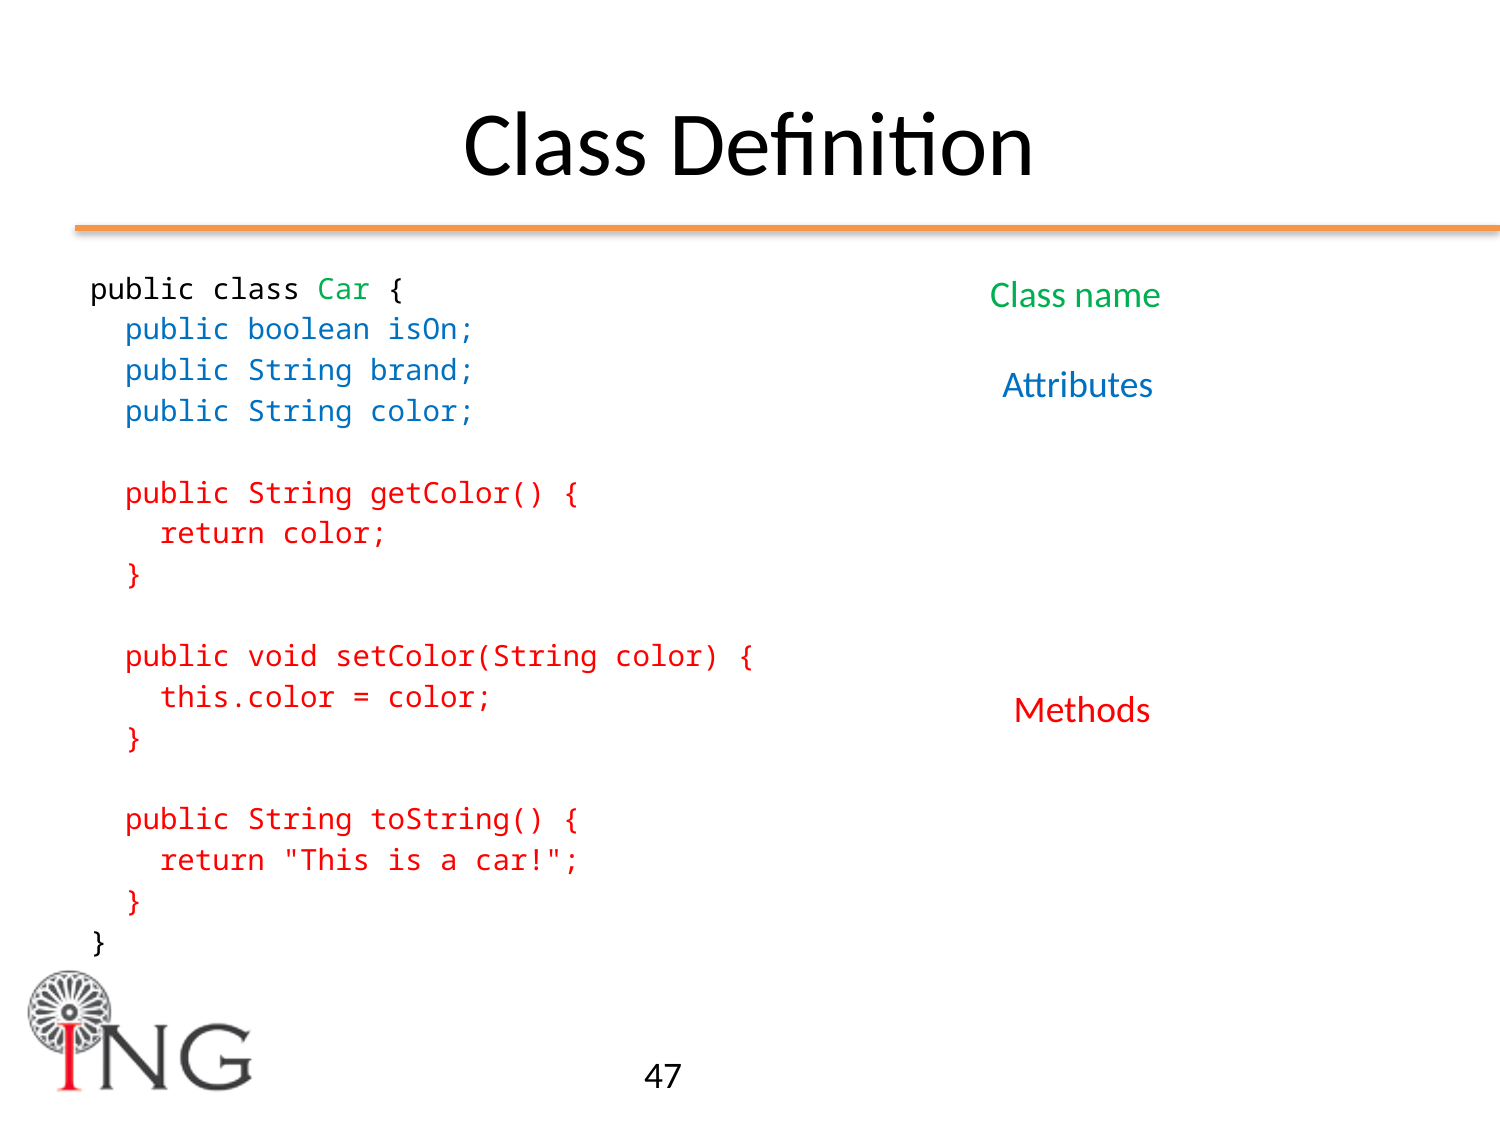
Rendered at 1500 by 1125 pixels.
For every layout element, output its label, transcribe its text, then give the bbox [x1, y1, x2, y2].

list public class Car { public boolean isOn; public String brand; public String color; public String getColor() { return color; } public void setColor(String color) { this.color = color; } public String toString() { return "This is a car!"; } } [75, 262, 1425, 1000]
title Class Definition [75, 45, 1425, 233]
text_box Methods [998, 677, 1166, 738]
slide_number 47 [629, 1043, 1425, 1104]
picture [3, 948, 281, 1124]
text_box Class name [975, 262, 1177, 323]
text_box Attributes [987, 352, 1169, 413]
